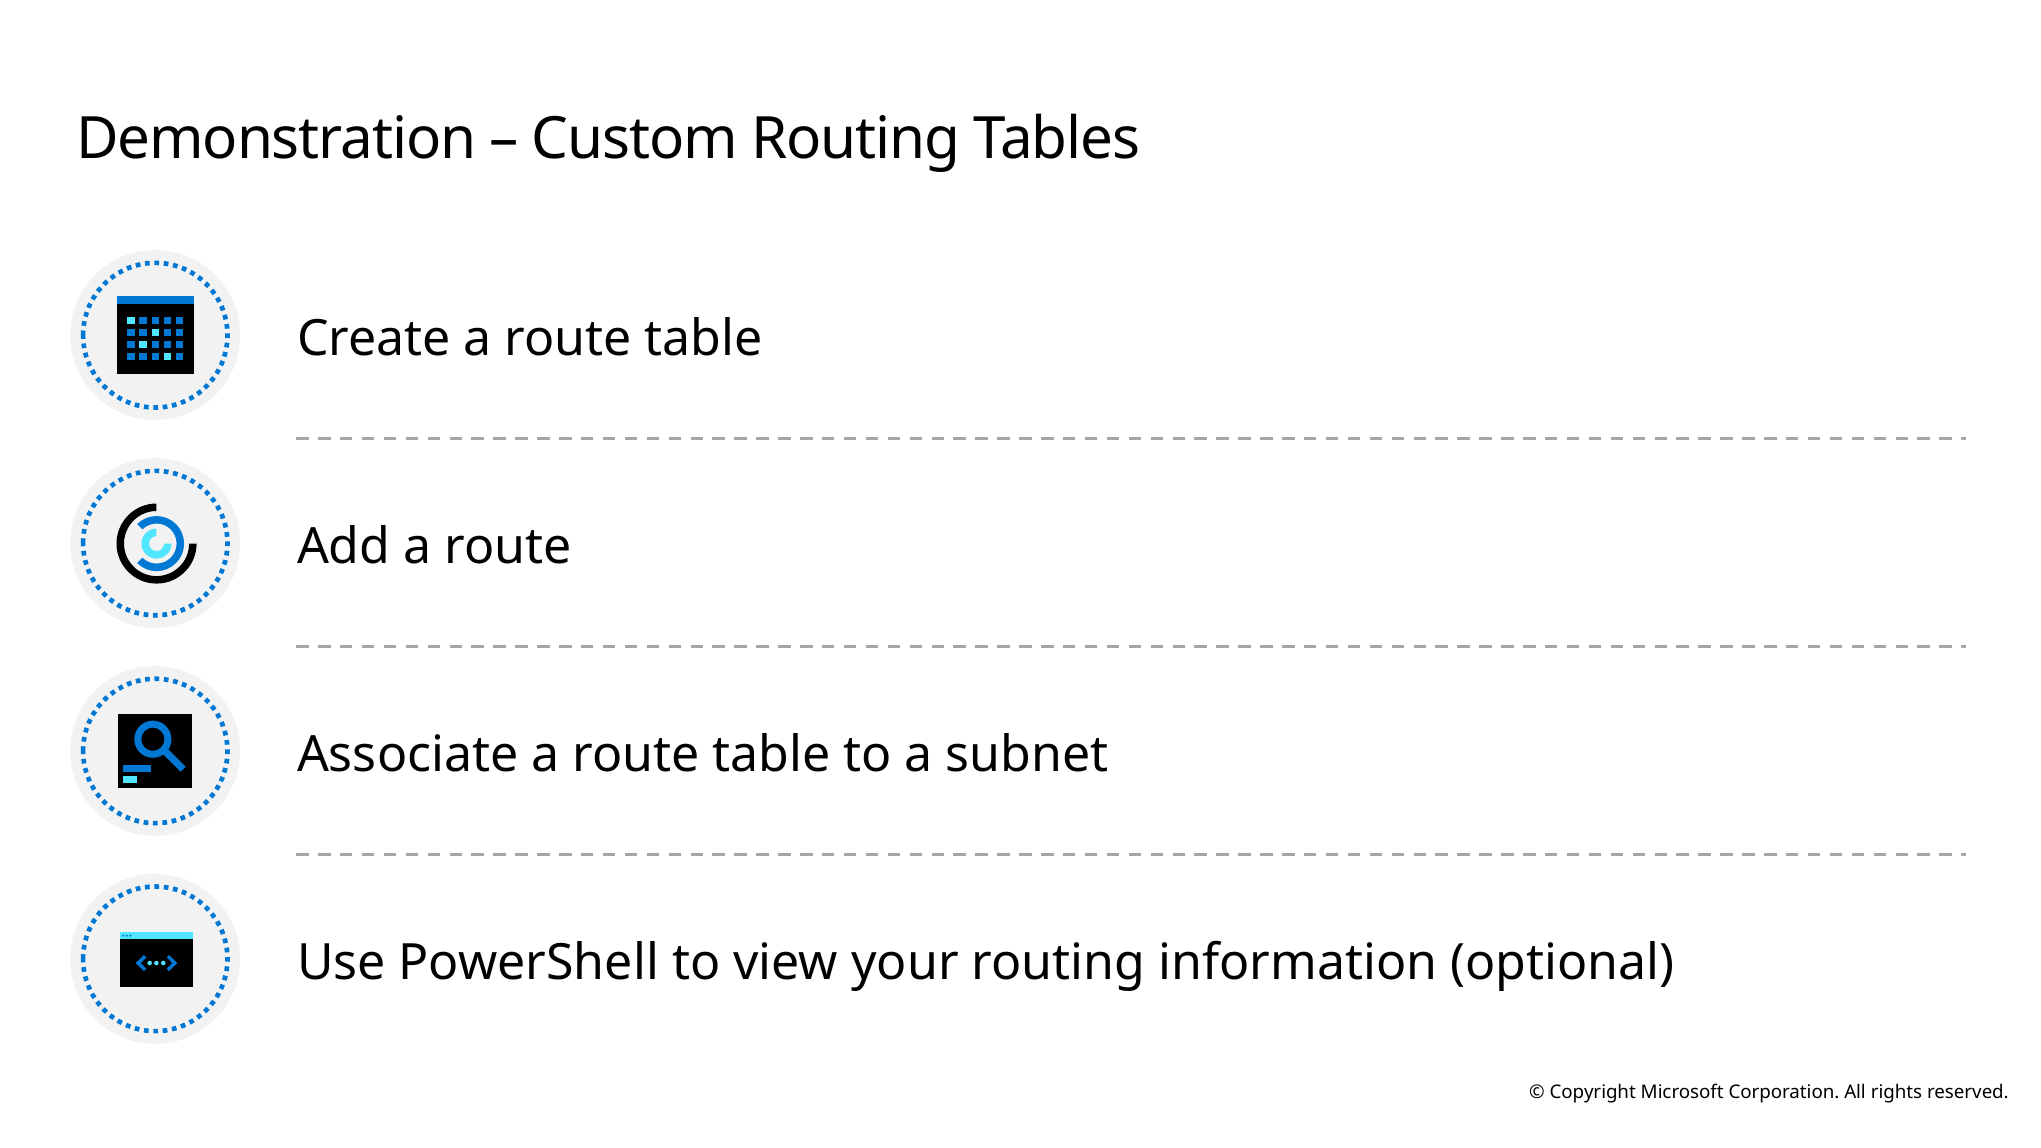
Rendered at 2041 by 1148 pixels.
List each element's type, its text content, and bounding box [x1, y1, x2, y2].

text_box Associate a route table to a subnet [296, 665, 1971, 837]
picture [69, 457, 241, 629]
text_box Use PowerShell to view your routing information (optional) [296, 873, 1971, 1046]
picture [69, 249, 241, 421]
text_box Create a route table [296, 249, 1971, 421]
picture [69, 873, 241, 1044]
text_box Add a route [296, 457, 1971, 629]
title Demonstration – Custom Routing Tables [76, 103, 1969, 172]
picture [69, 665, 241, 836]
